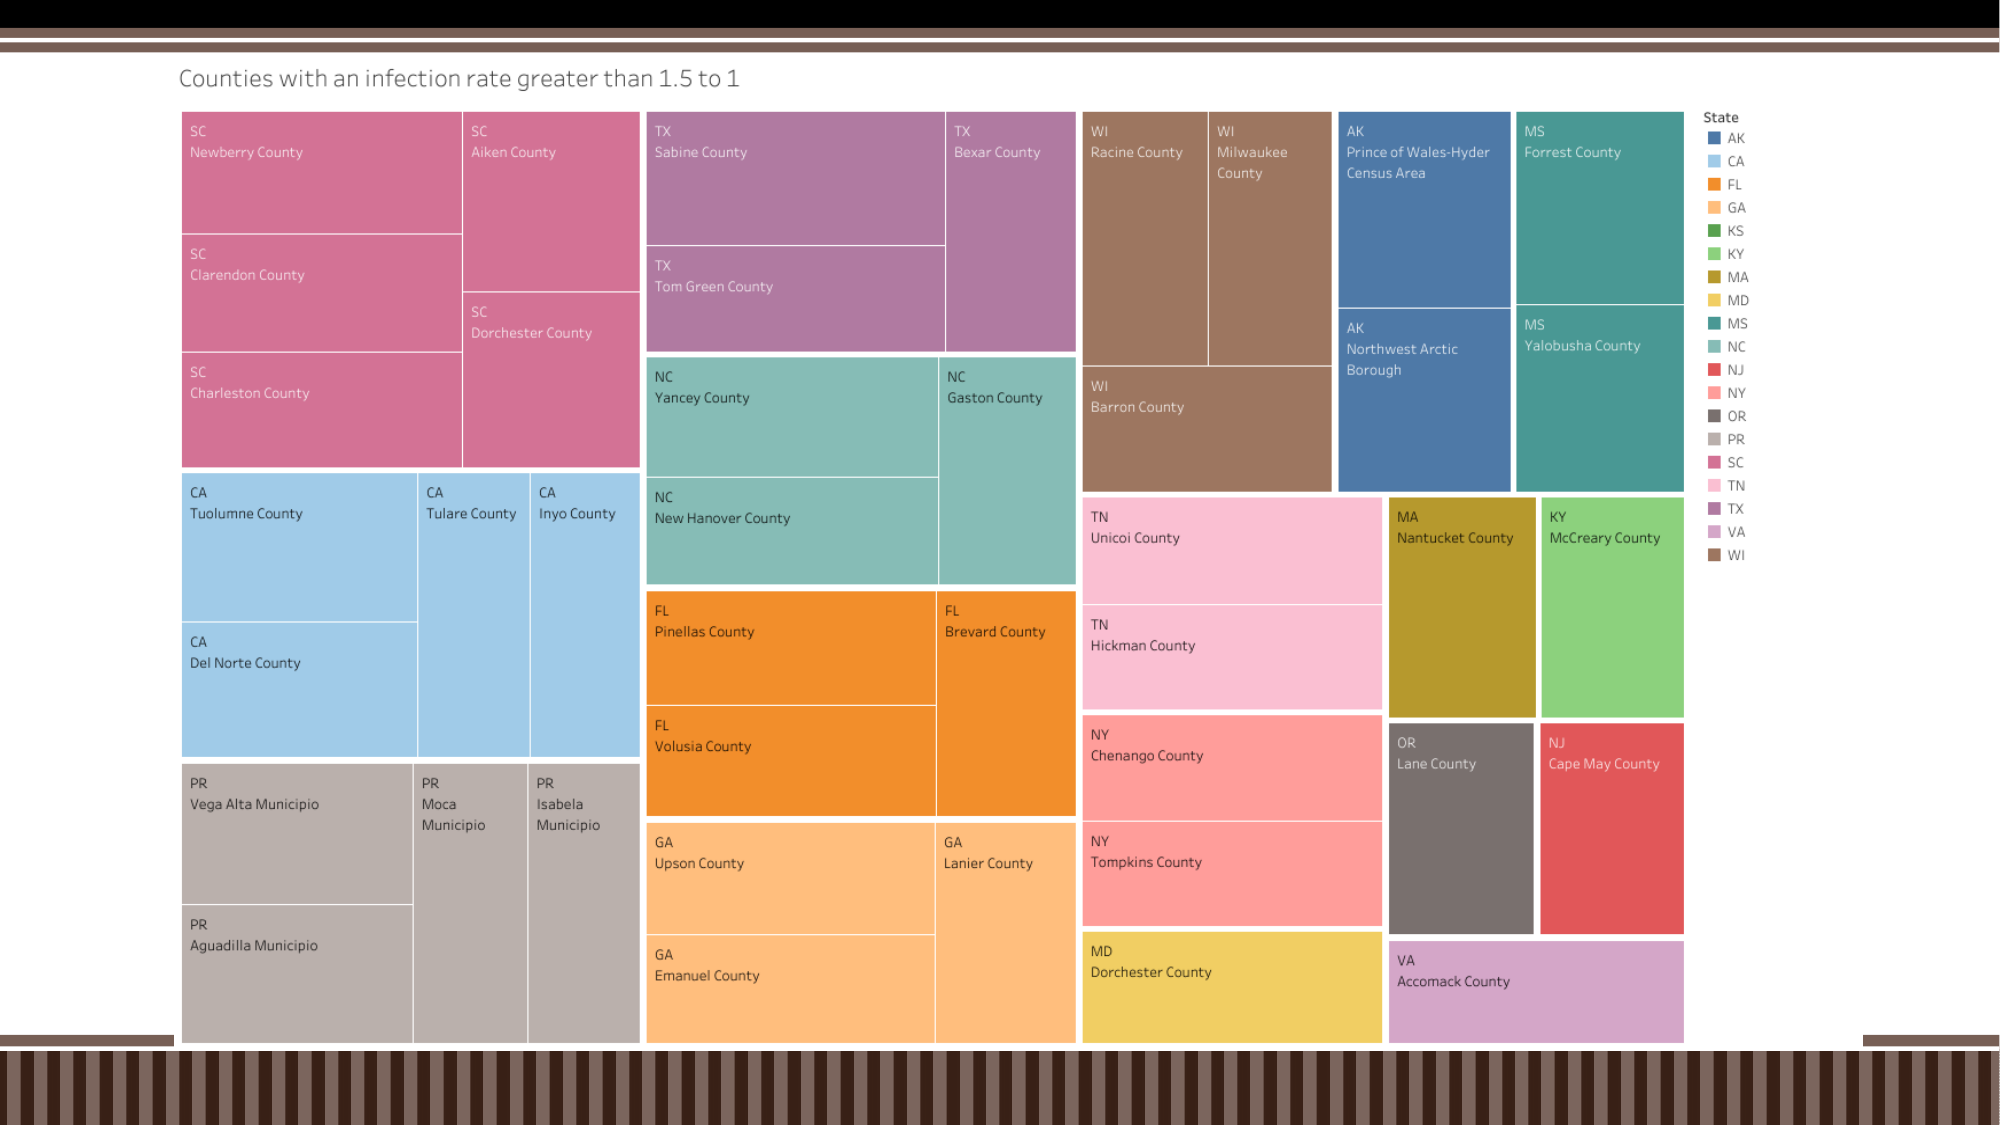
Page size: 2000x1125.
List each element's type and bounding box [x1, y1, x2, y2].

picture [174, 54, 1863, 1050]
